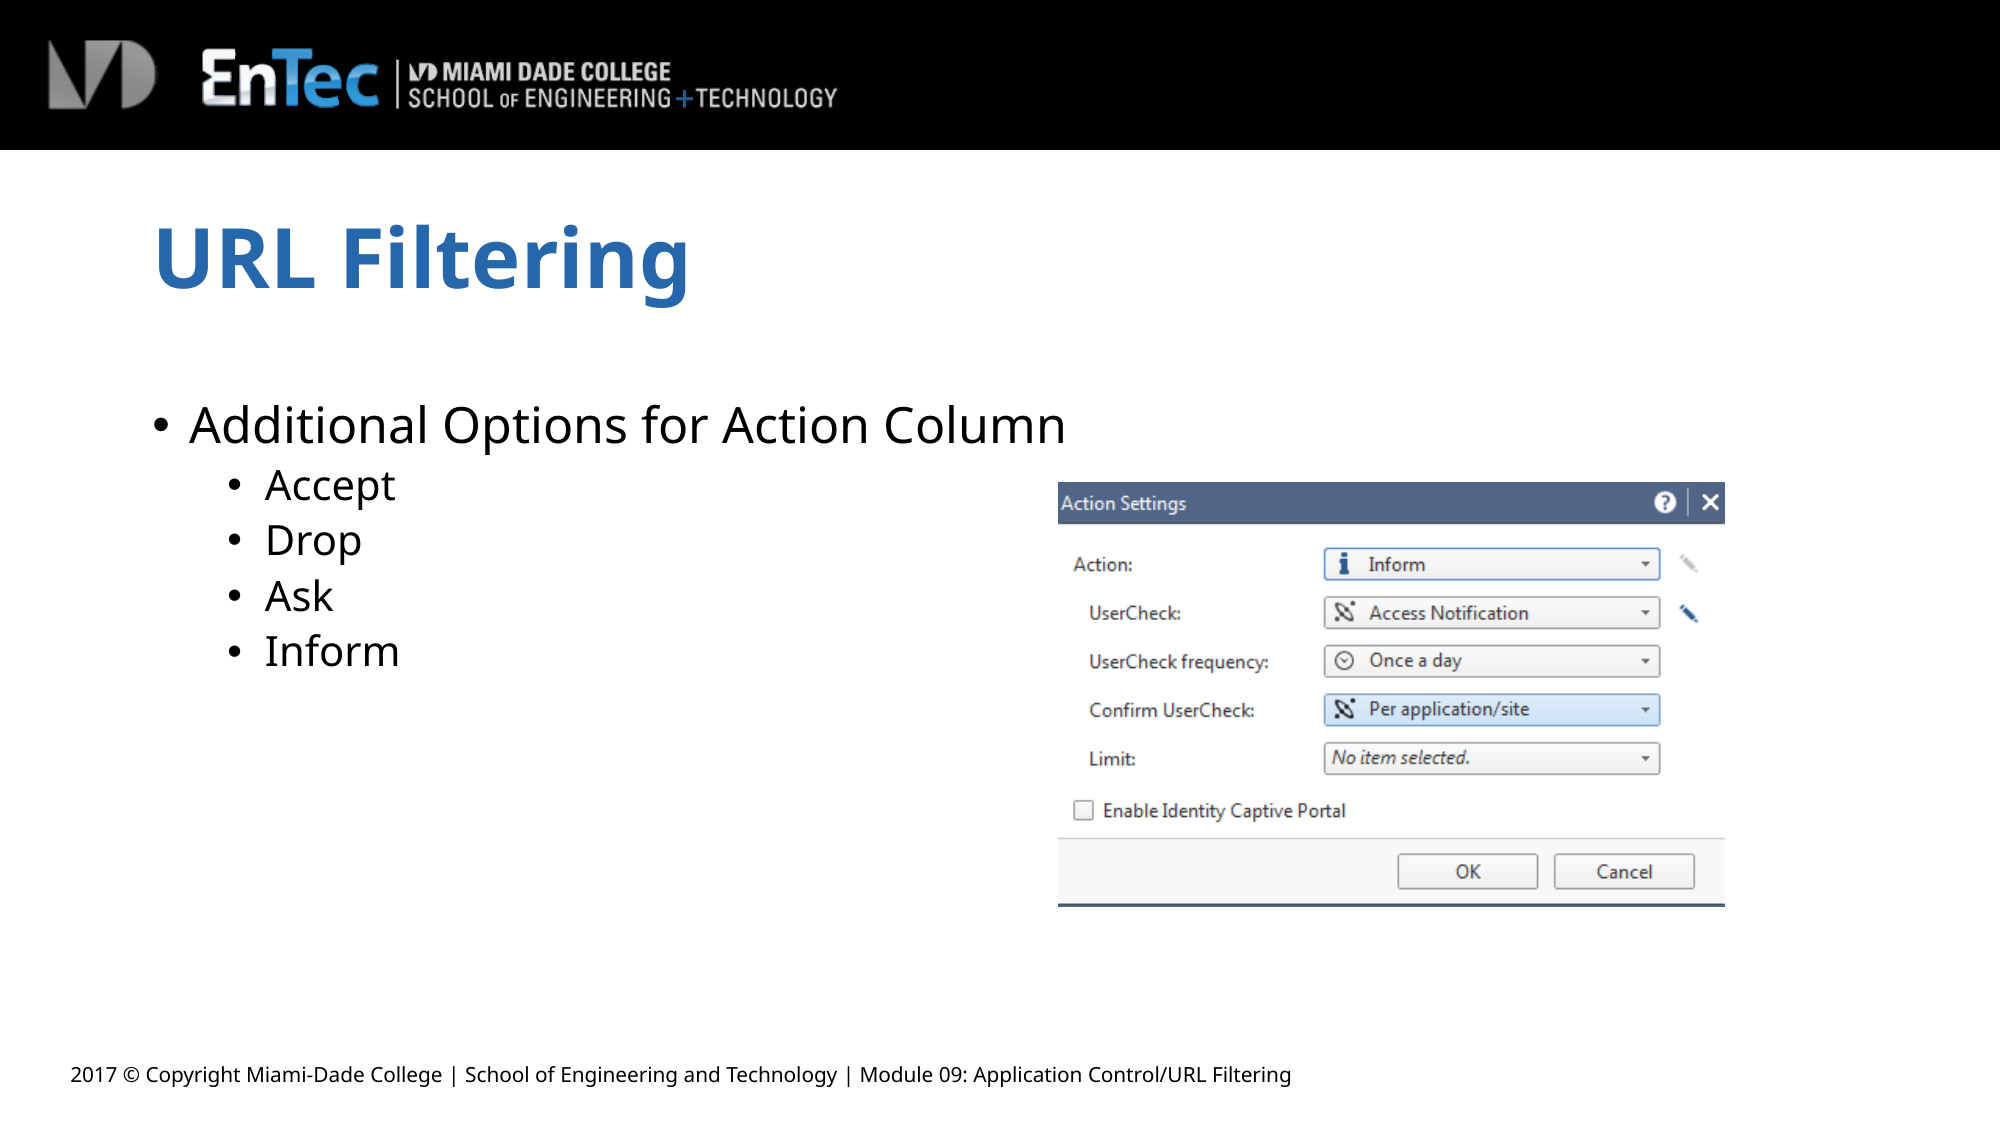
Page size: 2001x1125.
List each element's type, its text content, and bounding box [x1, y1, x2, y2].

picture [1058, 482, 1725, 907]
title URL Filtering [137, 152, 1863, 371]
list Additional Options for Action Column Accept Drop Ask Inform [137, 392, 1863, 1107]
picture [34, 10, 848, 124]
